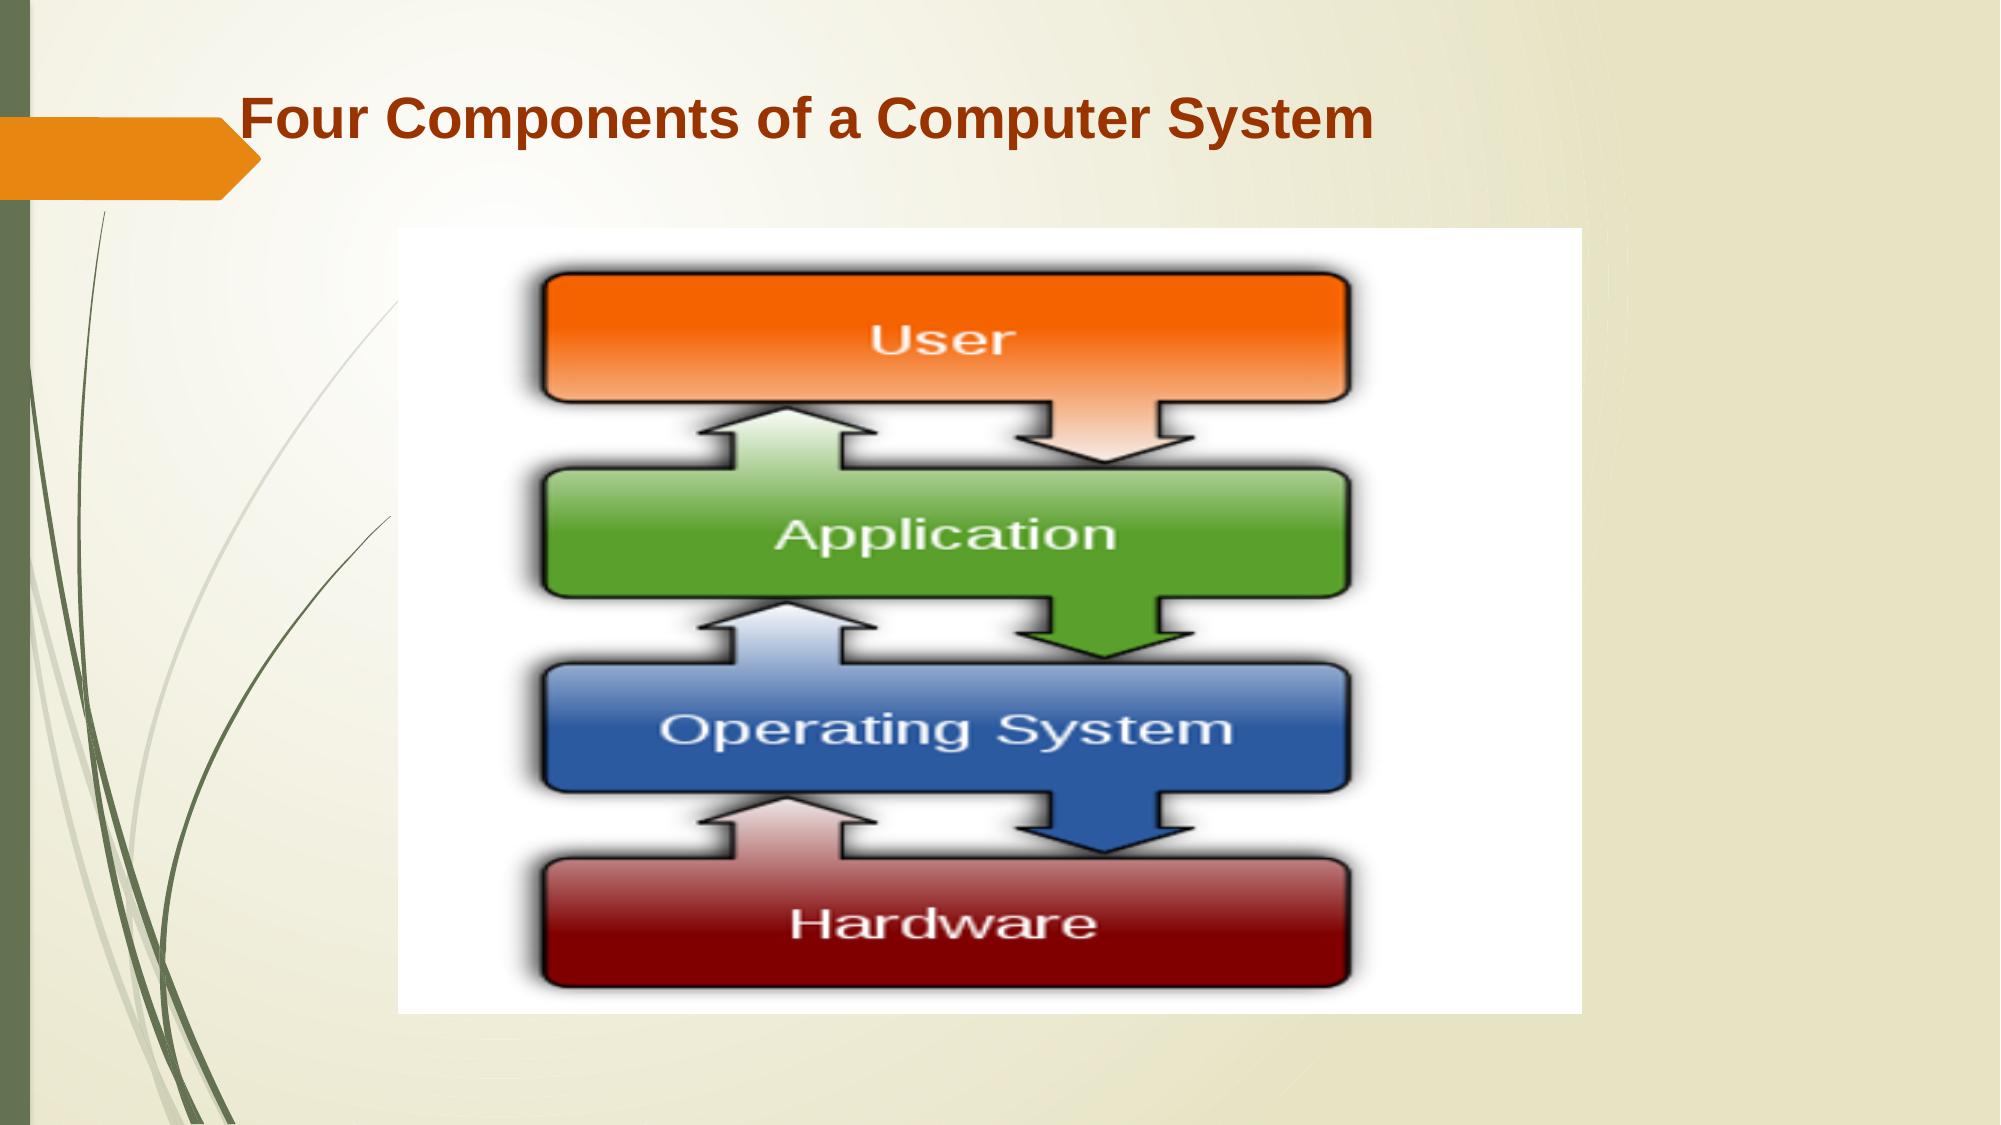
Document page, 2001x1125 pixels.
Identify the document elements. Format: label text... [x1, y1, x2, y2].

text_box Four Components of a Computer System [225, 10, 1746, 229]
picture [398, 227, 1583, 1014]
